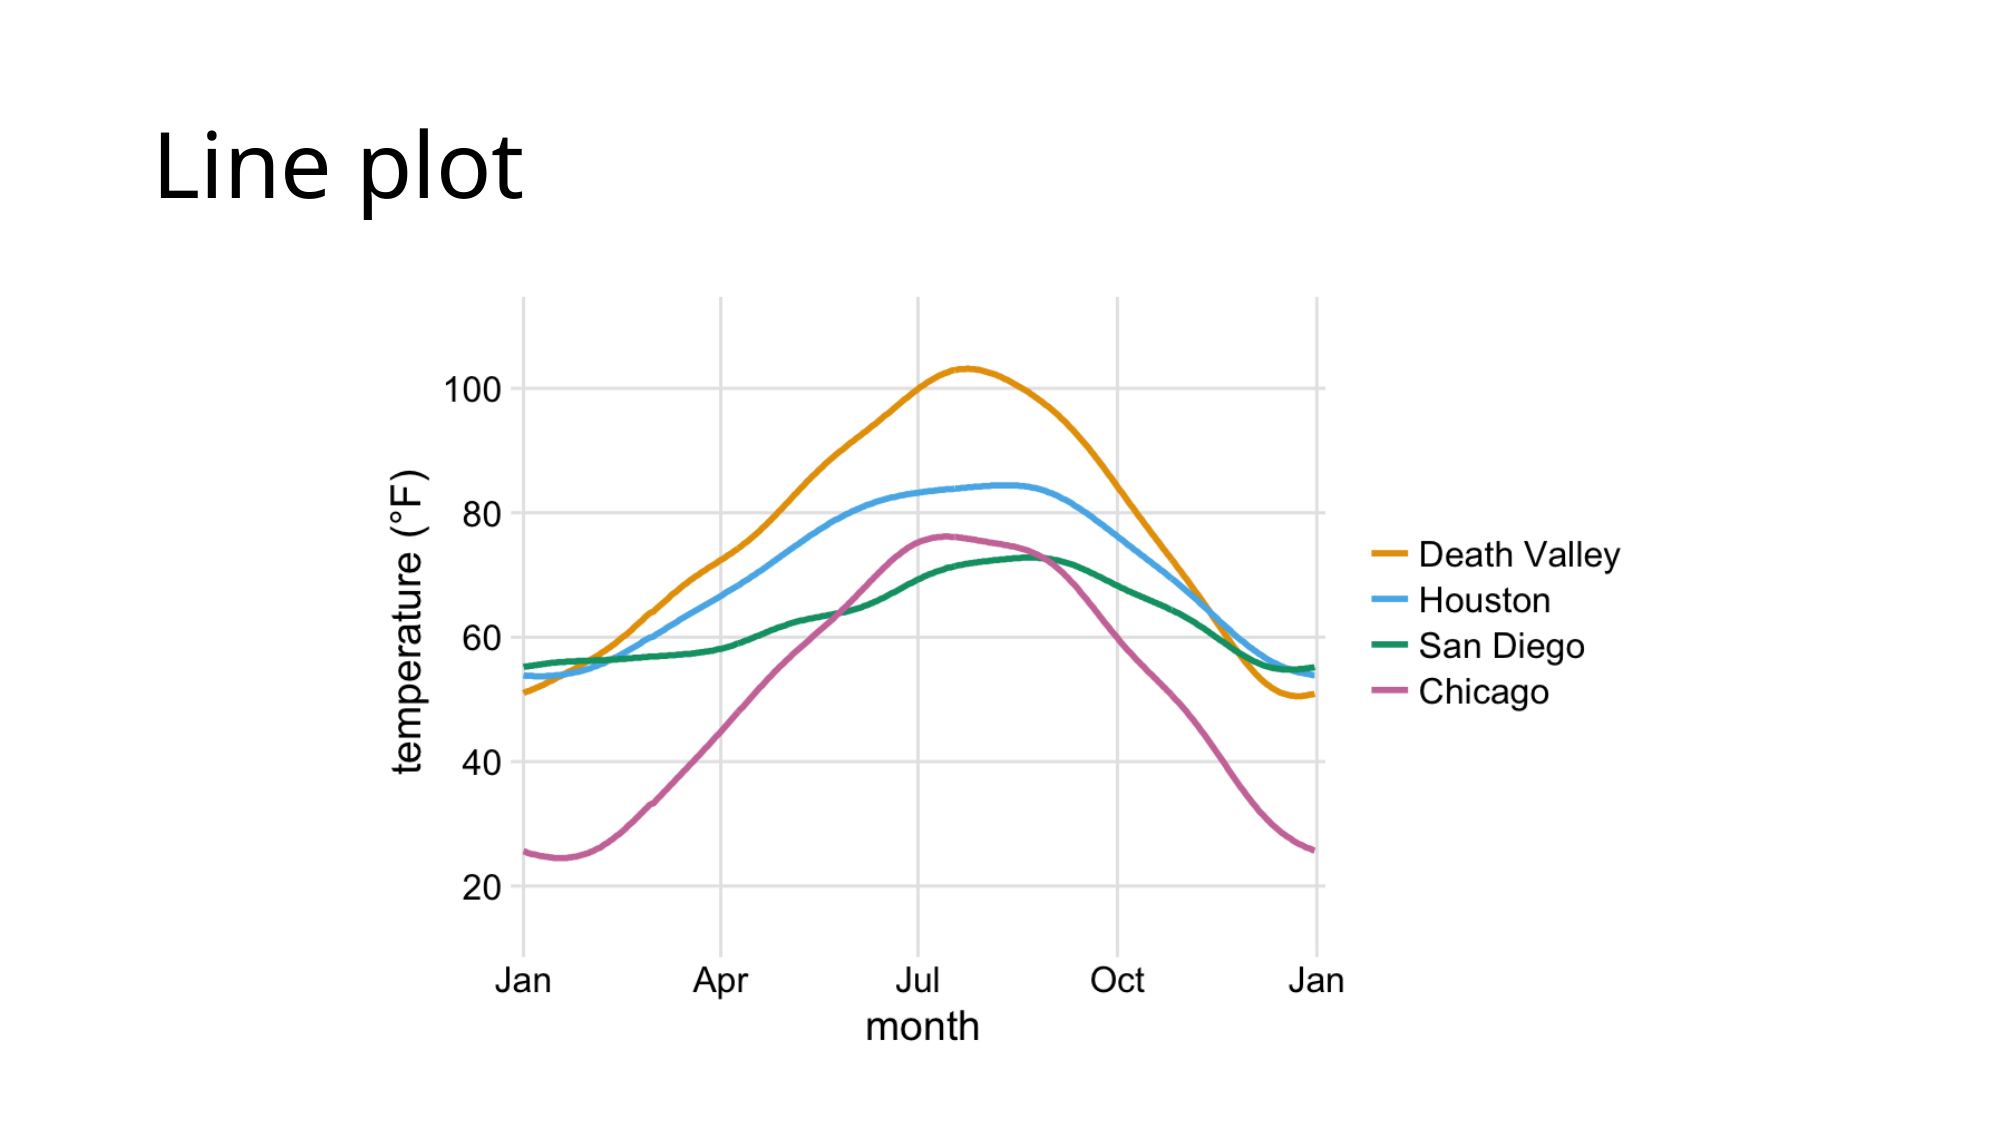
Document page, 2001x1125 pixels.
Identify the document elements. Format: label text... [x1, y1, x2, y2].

title Line plot [137, 59, 1863, 278]
picture [358, 277, 1642, 1069]
